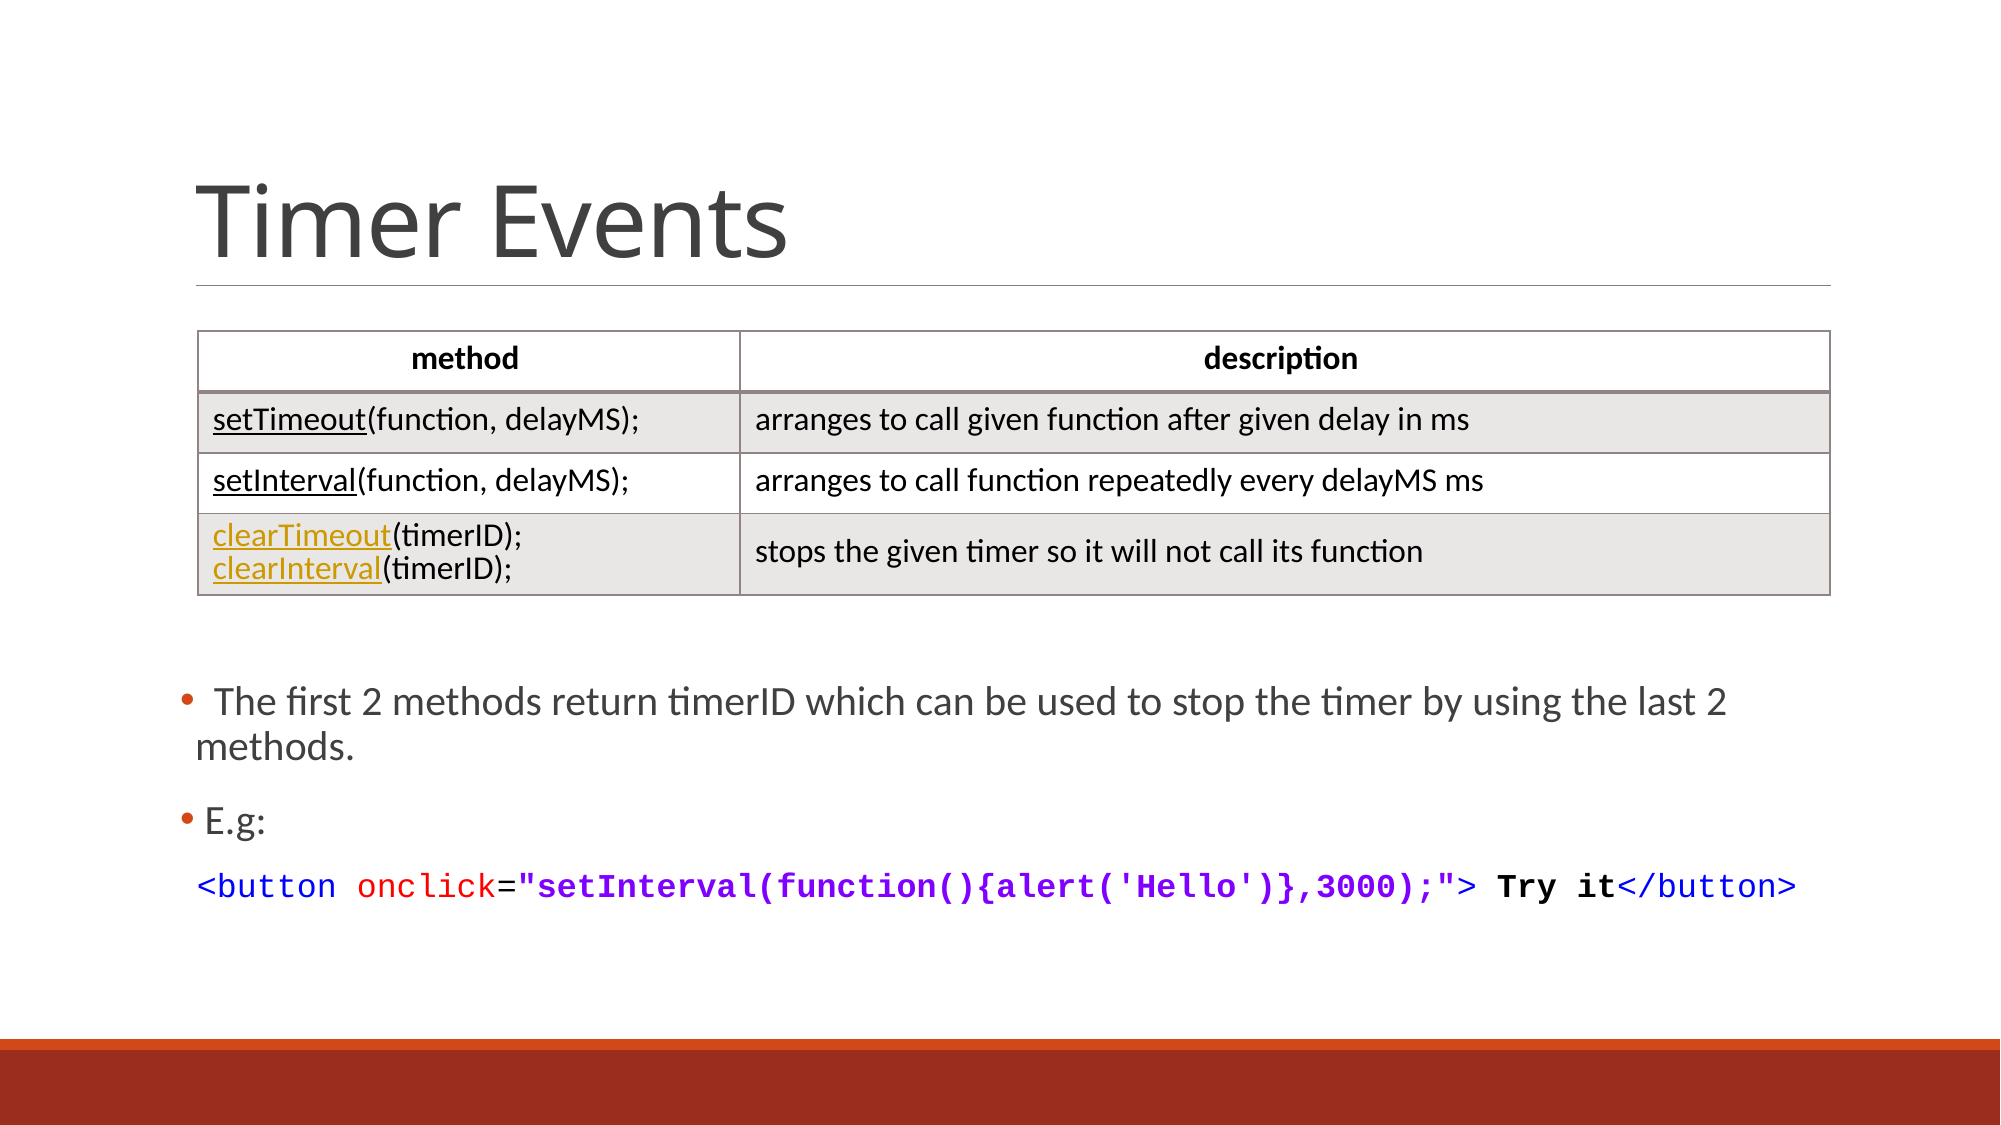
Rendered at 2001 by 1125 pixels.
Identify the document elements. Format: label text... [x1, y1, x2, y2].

table_cell setInterval(function, delayMS); [199, 454, 739, 513]
table_cell clearTimeout(timerID); clearInterval(timerID); [199, 514, 739, 594]
title Timer Events [180, 47, 1830, 285]
table_cell arranges to call function repeatedly every delayMS ms [741, 454, 1829, 513]
table_cell setTimeout(function, delayMS); [199, 394, 739, 452]
table_header description [741, 332, 1829, 390]
table_cell stops the given timer so it will not call its function [741, 514, 1829, 594]
table_cell arranges to call given function after given delay in ms [741, 394, 1829, 452]
text_box <button onclick="setInterval(function(){alert('Hello')},3000);"> Try it</button> [182, 857, 1828, 912]
list The first 2 methods return timerID which can be used to stop the timer by using the last 2 methods. E.g: [180, 617, 1830, 963]
table_header method [199, 332, 739, 390]
